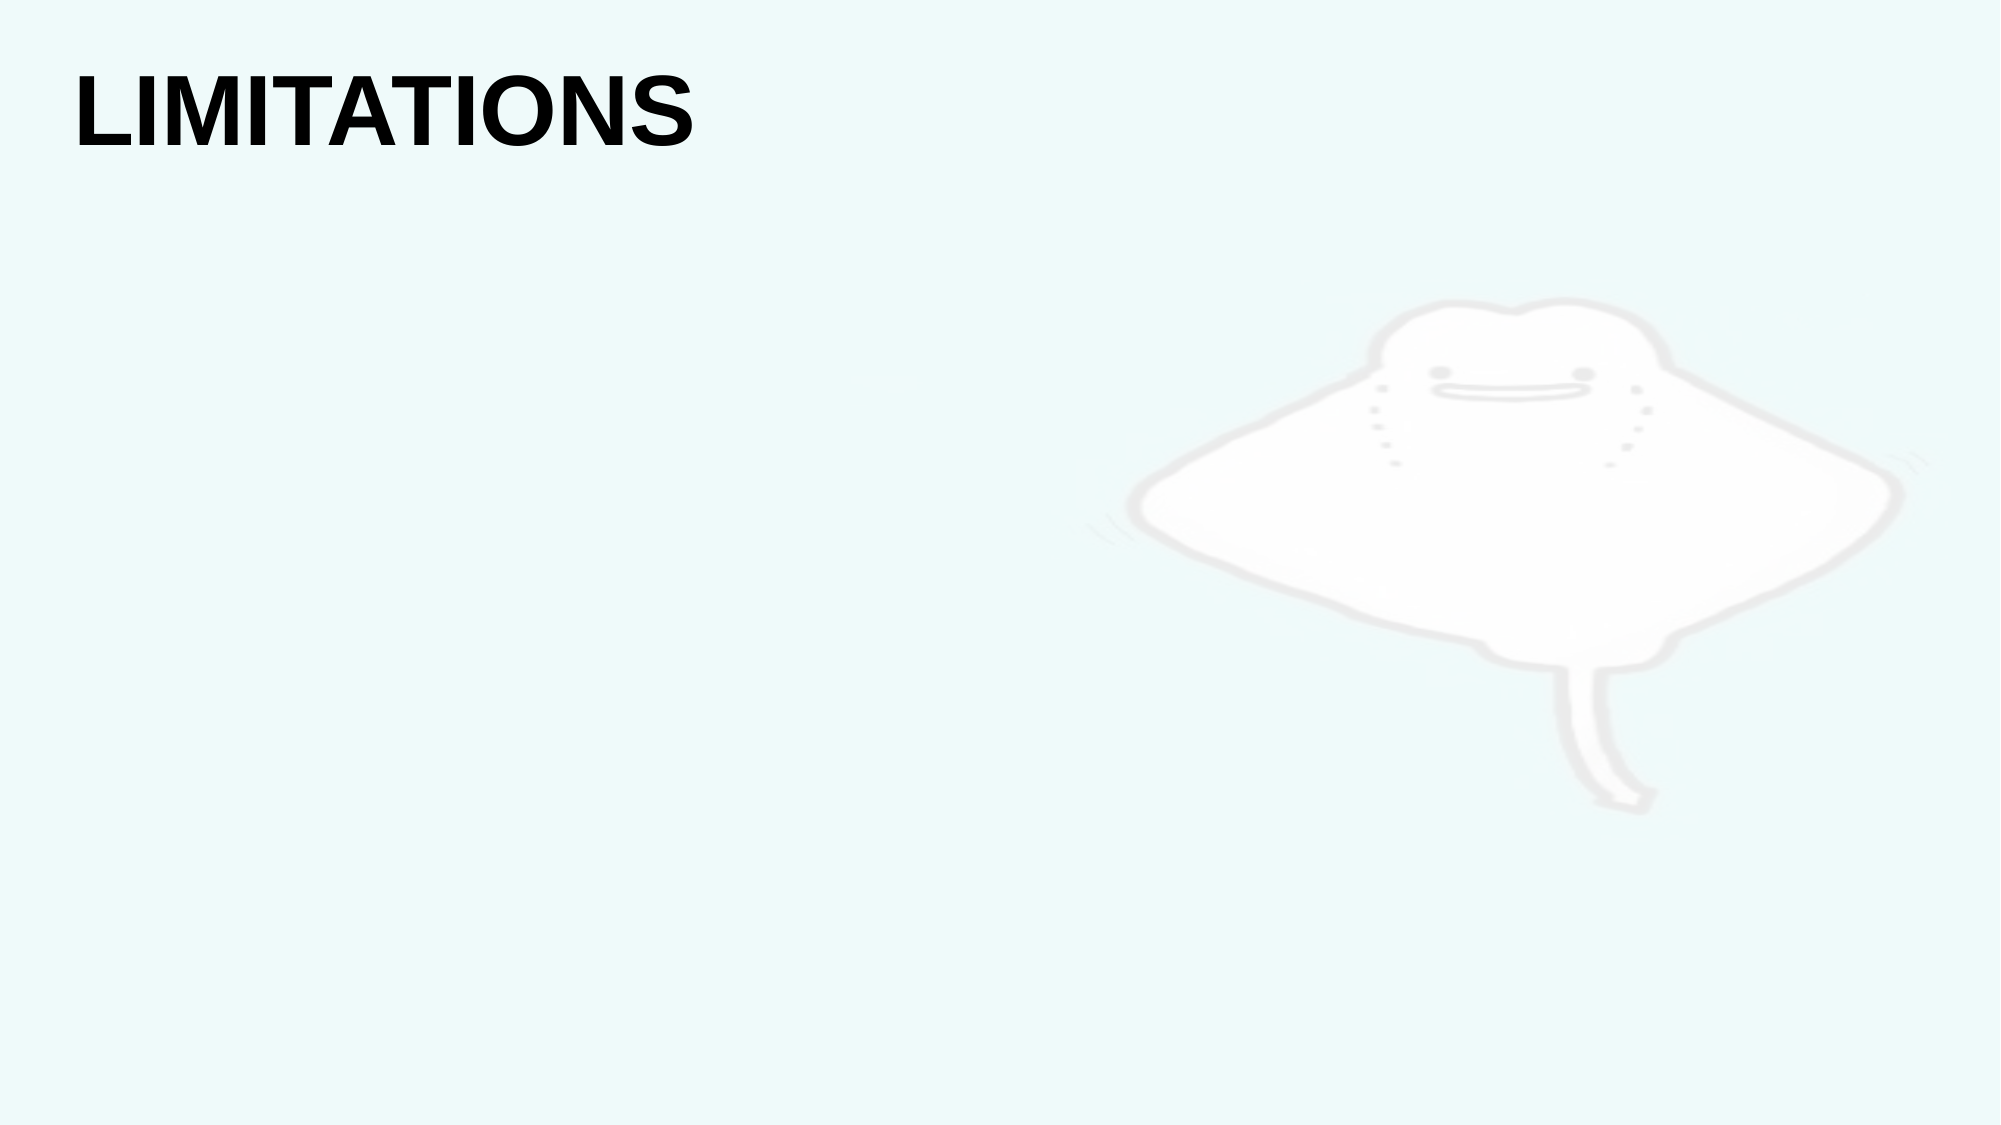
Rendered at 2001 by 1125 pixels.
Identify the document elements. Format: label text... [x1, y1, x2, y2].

title LIMITATIONS [58, 51, 737, 221]
